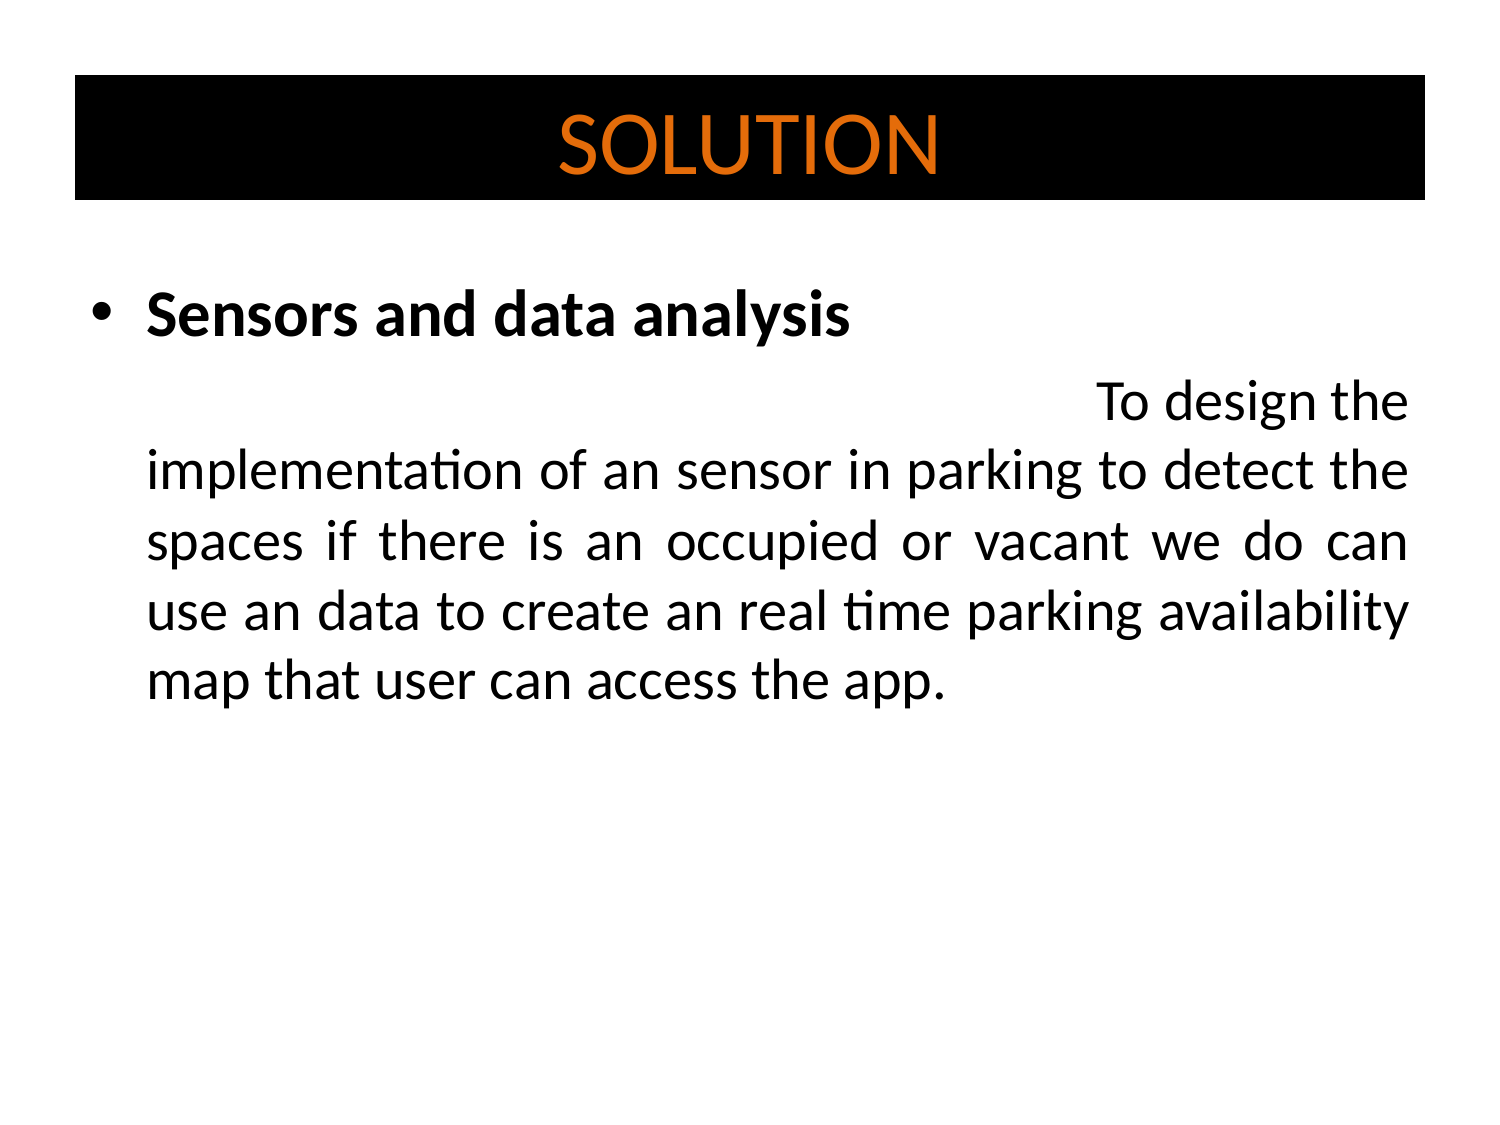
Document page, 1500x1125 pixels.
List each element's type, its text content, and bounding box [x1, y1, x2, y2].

list Sensors and data analysis To design the implementation of an sensor in parking to detect the spaces if there is an occupied or vacant we do can use an data to create an real time parking availability map that user can access the app. [75, 262, 1425, 813]
title SOLUTION [75, 75, 1425, 200]
